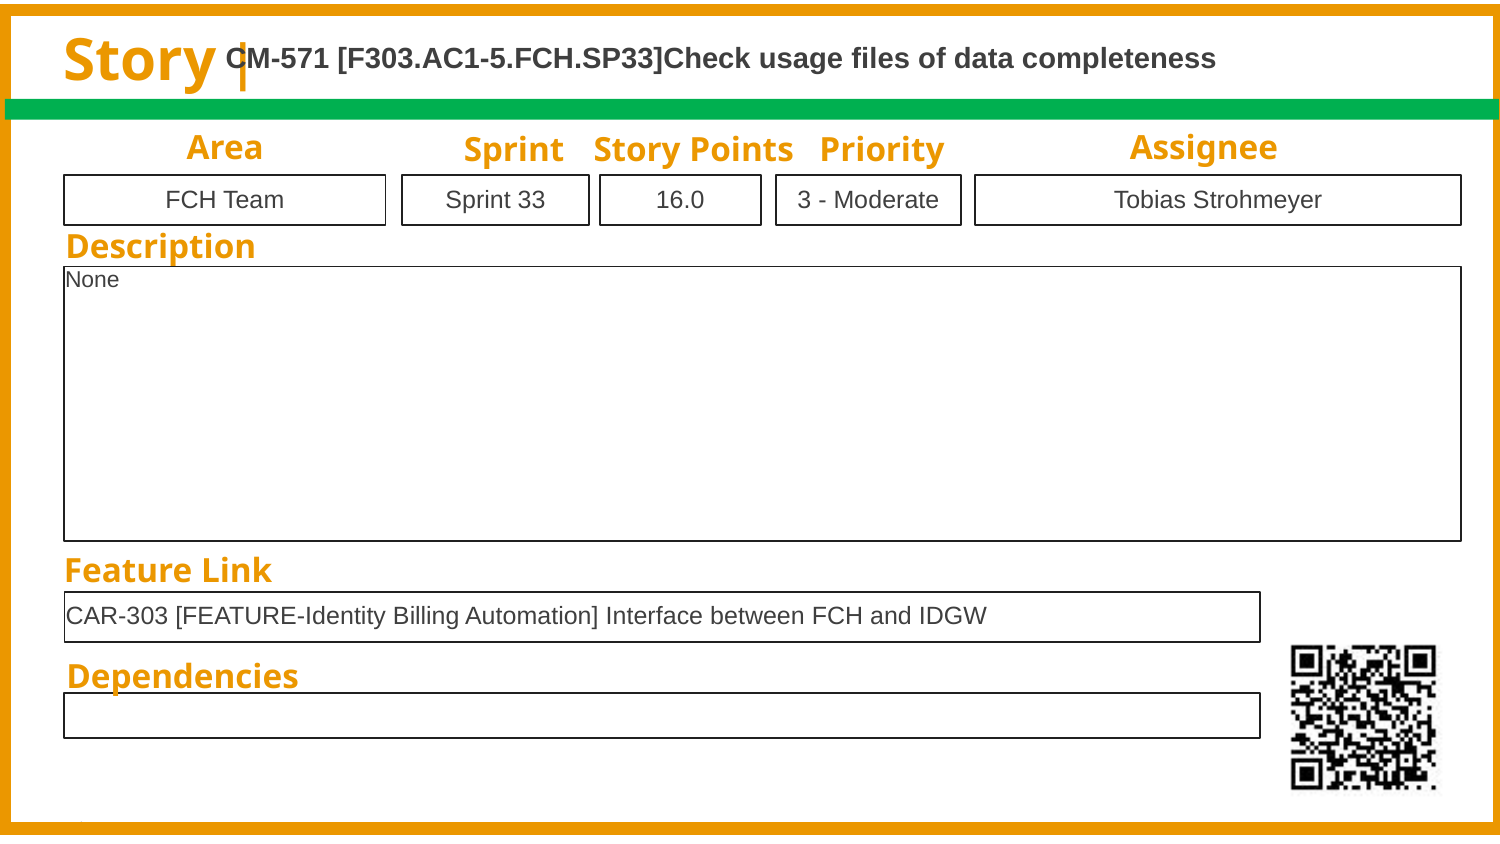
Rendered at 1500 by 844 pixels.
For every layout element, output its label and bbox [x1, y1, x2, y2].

picture [1274, 629, 1453, 808]
text_box [4, 121, 1500, 830]
text_box [4, 98, 1500, 121]
text_box [1259, 591, 1467, 799]
text_box [4, 9, 1500, 98]
